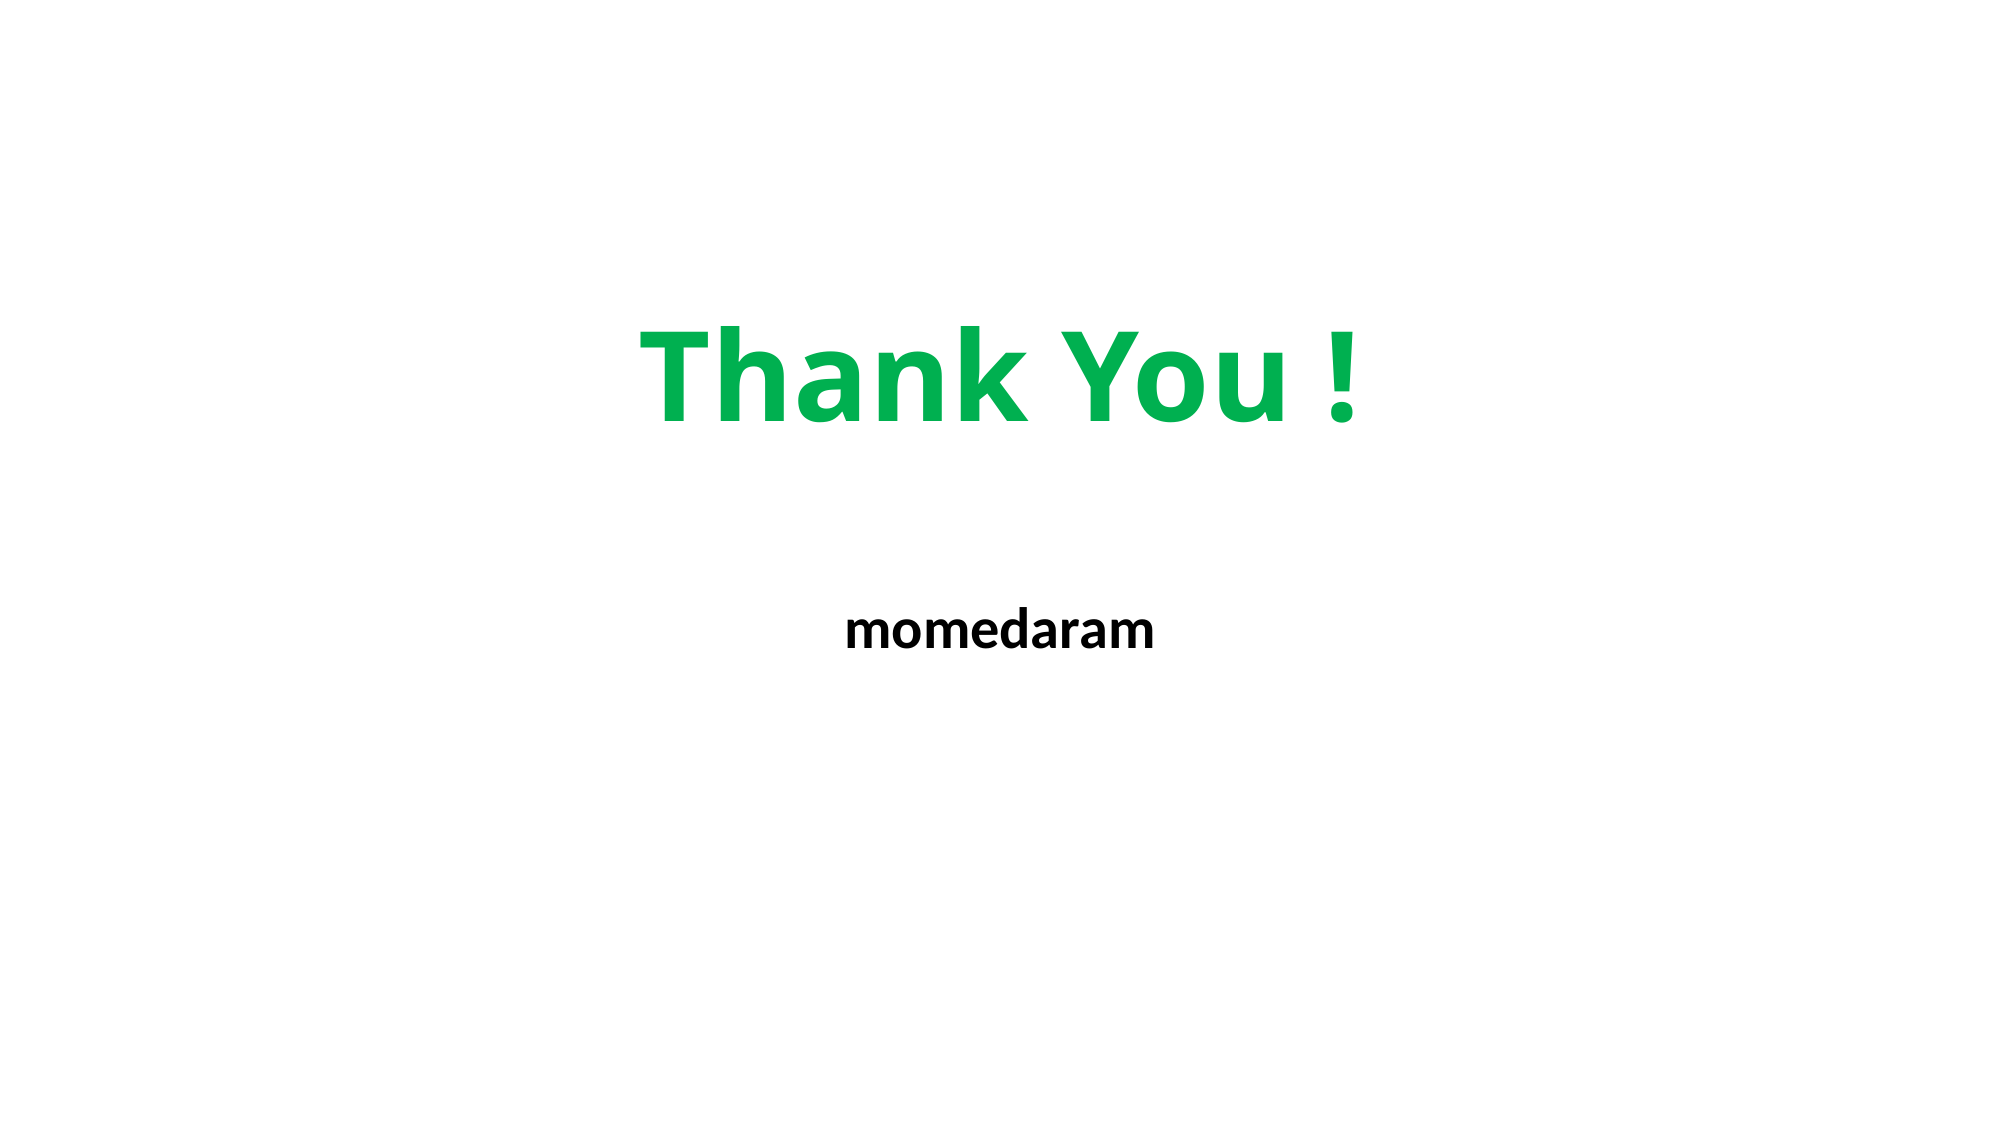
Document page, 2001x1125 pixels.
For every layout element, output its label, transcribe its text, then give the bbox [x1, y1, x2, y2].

title Thank You ! [249, 184, 1750, 456]
subtitle momedaram [249, 590, 1750, 863]
